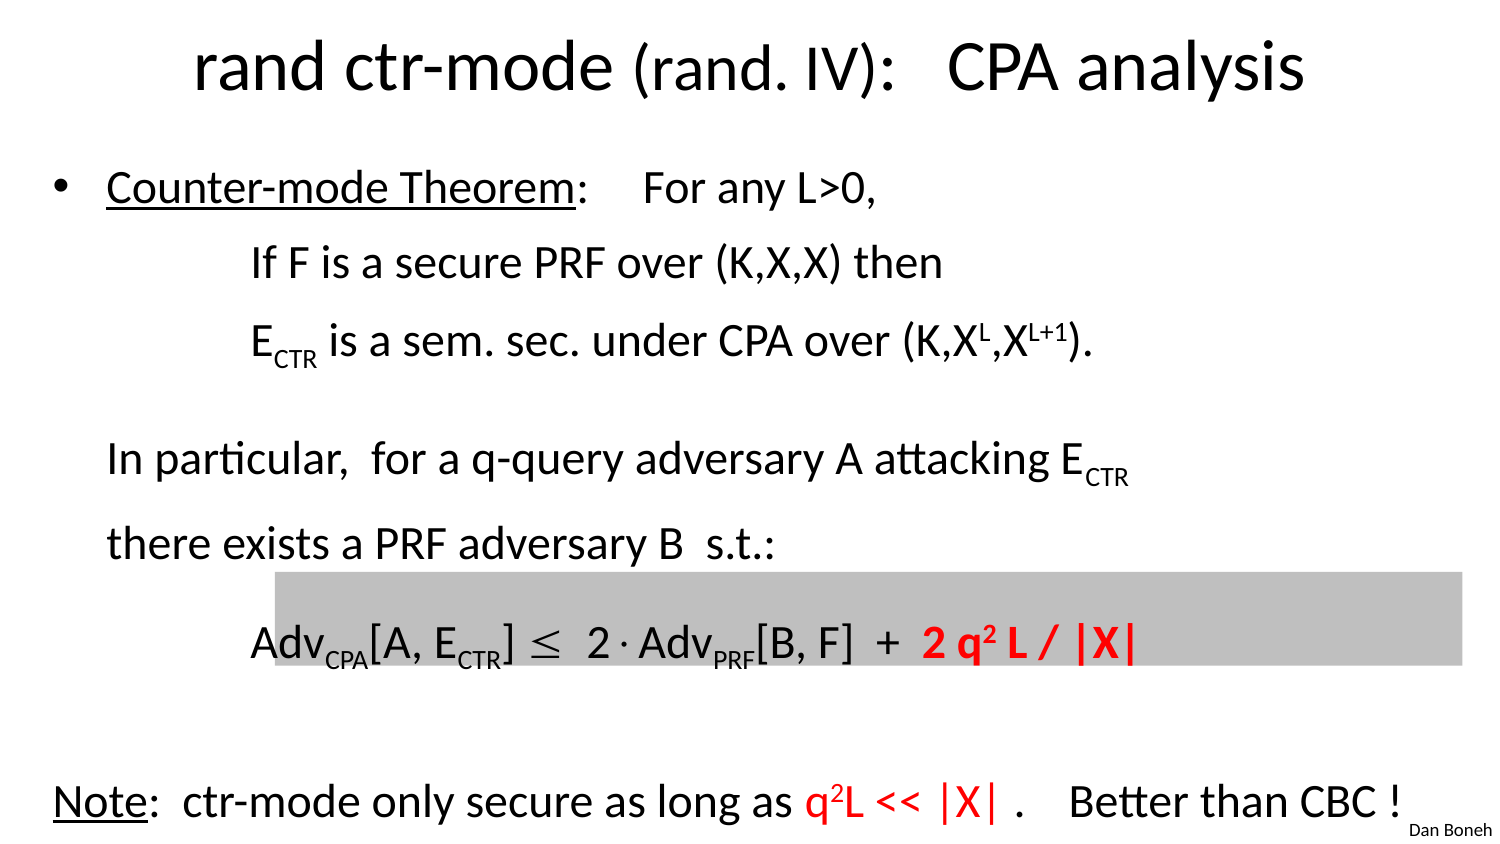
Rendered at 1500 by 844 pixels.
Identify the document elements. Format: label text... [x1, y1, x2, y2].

list Counter-mode Theorem: For any L>0, If F is a secure PRF over (K,X,X) then ECTR is a sem. sec. under CPA over (K,XL,XL+1). In particular, for a q-query adversary A attacking ECTR there exists a PRF adversary B s.t.: AdvCPA[A, ECTR]  2AdvPRF[B, F] + 2 q2 L / |X| Note: ctr-mode only secure as long as q2L << |X| . Better than CBC ! [37, 131, 1500, 844]
title rand ctr-mode (rand. IV): CPA analysis [75, 9, 1425, 113]
